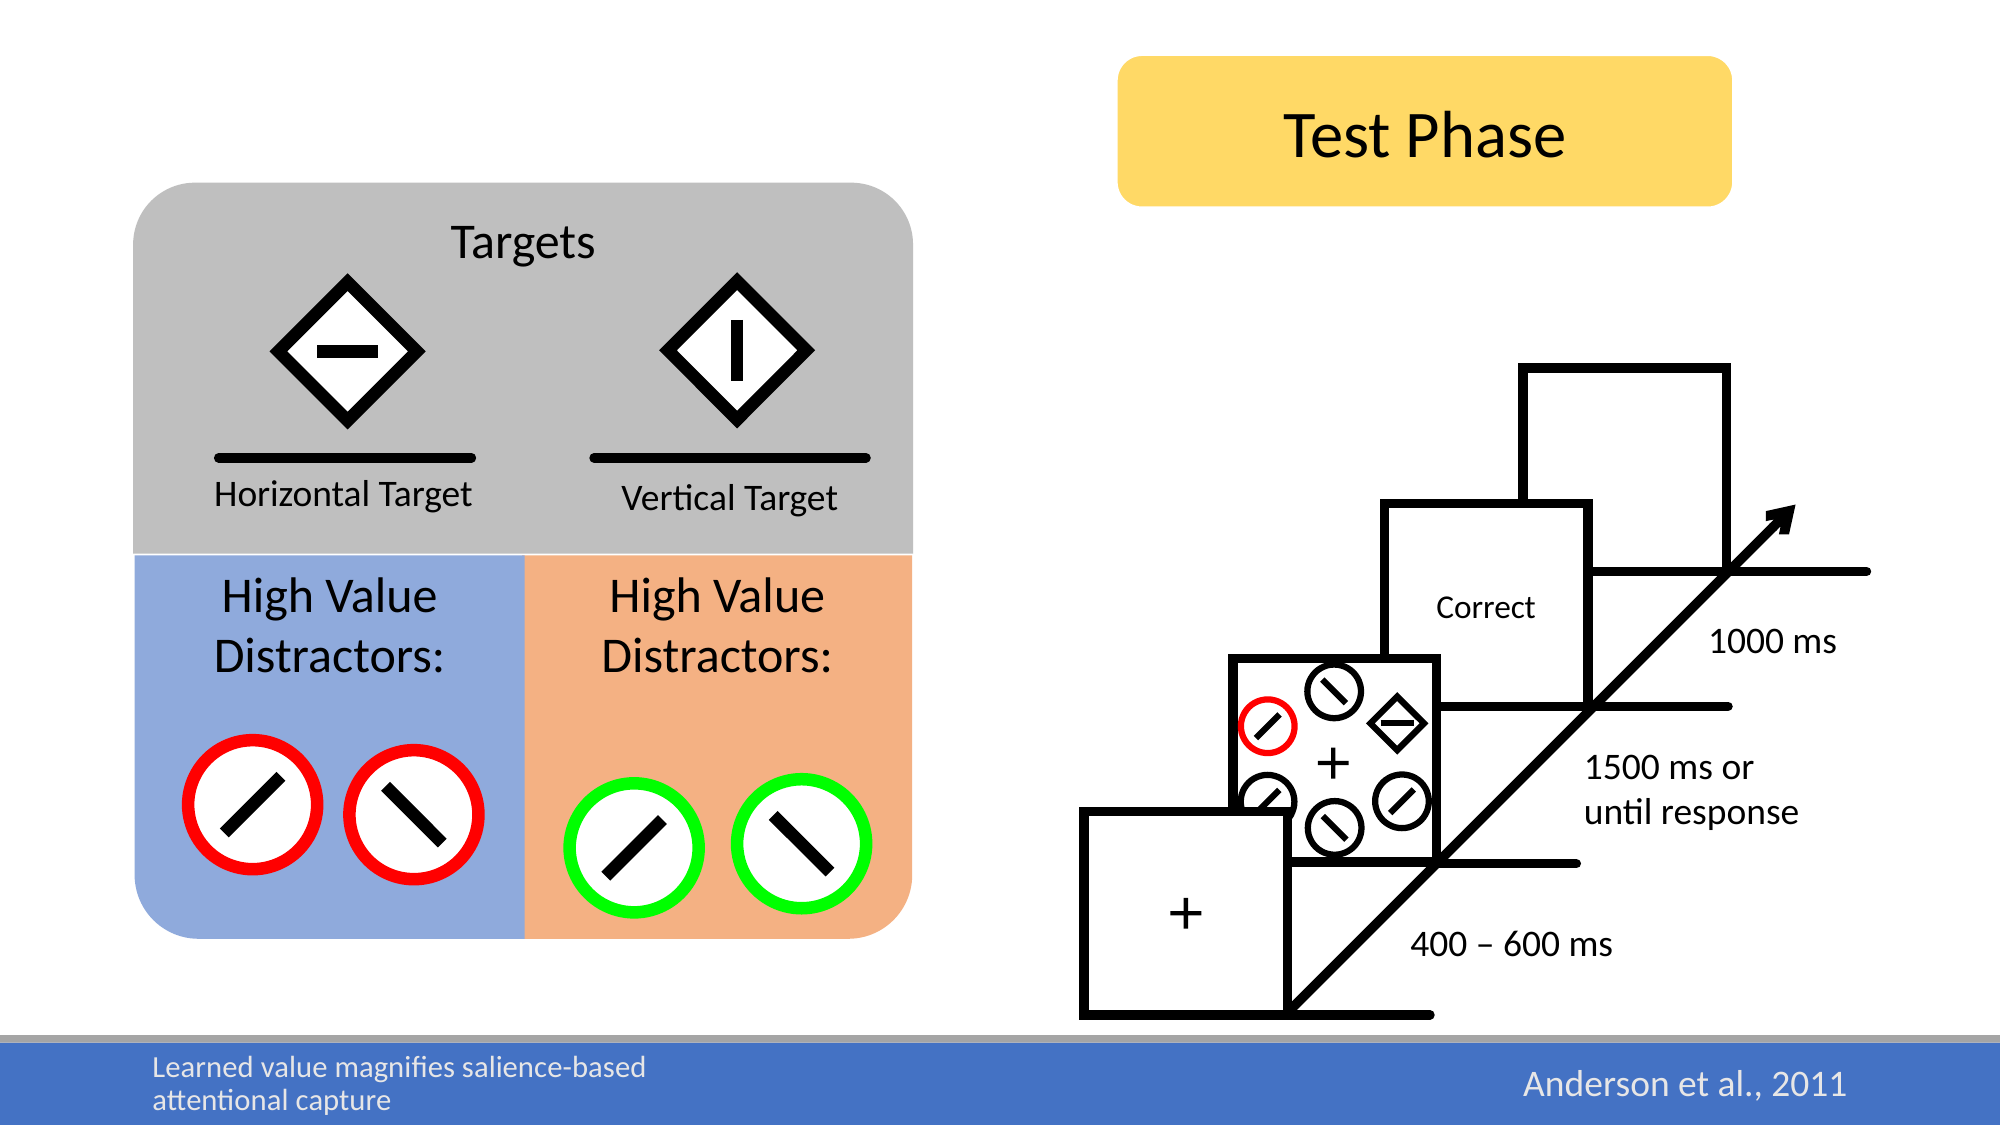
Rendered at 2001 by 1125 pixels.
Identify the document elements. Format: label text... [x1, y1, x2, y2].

text_box Test Phase [1115, 53, 1735, 209]
text_box High Value Distractors: [133, 554, 526, 940]
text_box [349, 750, 479, 880]
list Learned value magnifies salience-based attentional capture [137, 1042, 675, 1125]
text_box Targets [132, 181, 915, 555]
text_box Vertical Target [606, 465, 854, 526]
text_box High Value Distractors: [526, 554, 914, 940]
list Anderson et al., 2011 [1325, 1042, 1863, 1125]
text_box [737, 779, 867, 909]
text_box Horizontal Target [199, 461, 488, 522]
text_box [298, 302, 397, 401]
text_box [569, 783, 699, 913]
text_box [1084, 368, 1867, 1016]
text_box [688, 301, 787, 400]
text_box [188, 740, 318, 870]
